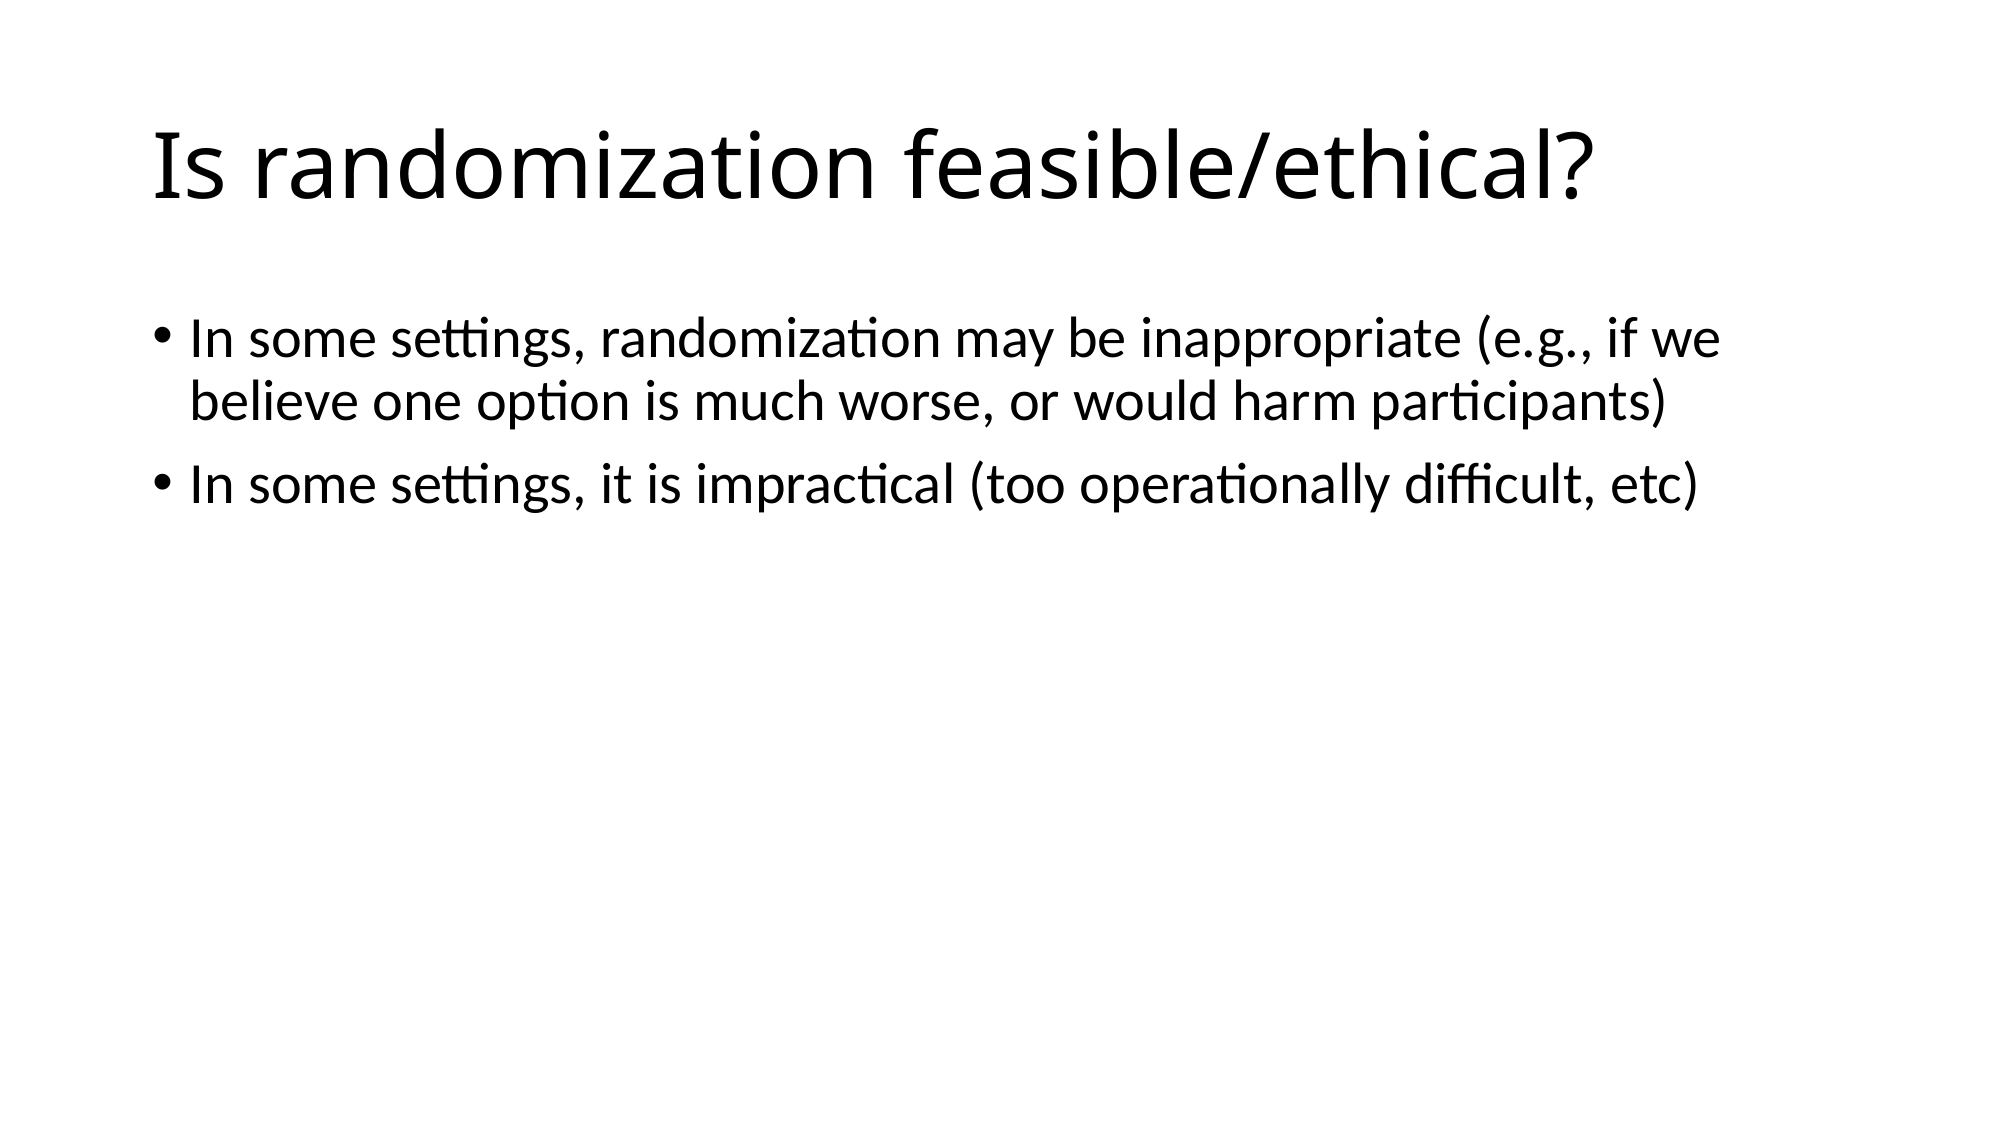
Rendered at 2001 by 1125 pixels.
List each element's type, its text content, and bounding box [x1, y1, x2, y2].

title Is randomization feasible/ethical? [137, 59, 1863, 278]
list In some settings, randomization may be inappropriate (e.g., if we believe one option is much worse, or would harm participants) In some settings, it is impractical (too operationally difficult, etc) [137, 299, 1863, 1014]
